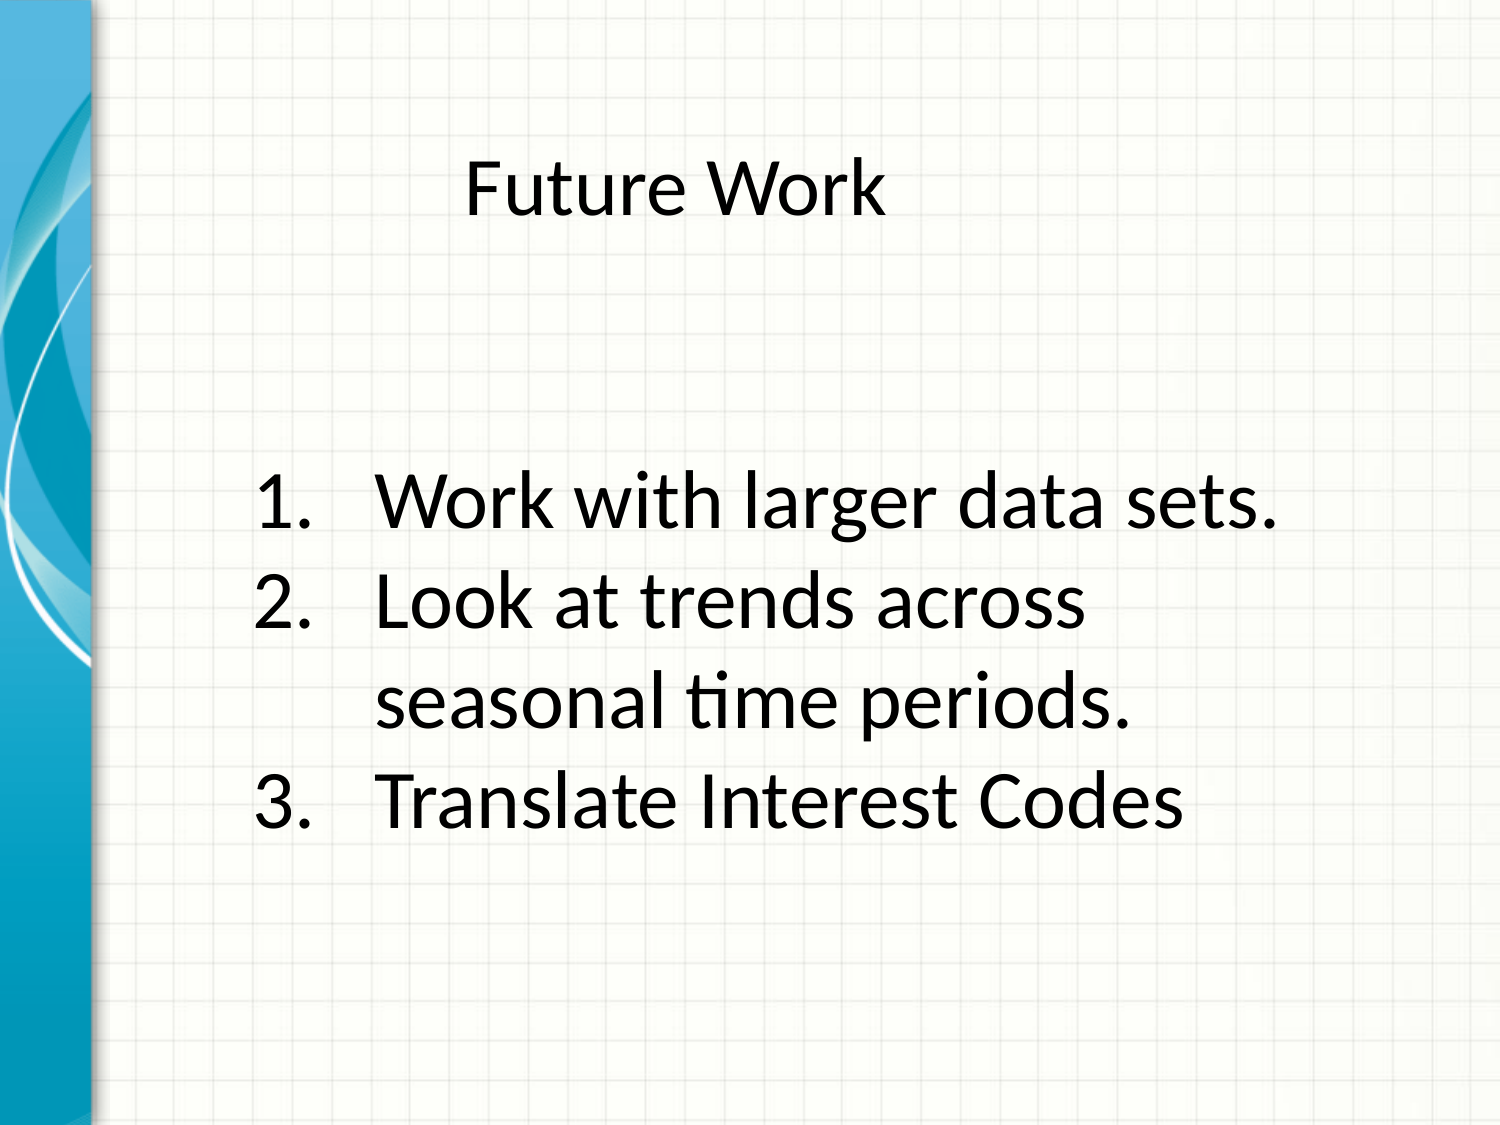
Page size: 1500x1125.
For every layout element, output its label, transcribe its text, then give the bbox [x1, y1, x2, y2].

picture [0, 0, 1500, 1125]
text_box Work with larger data sets. Look at trends across seasonal time periods. Translate Interest Codes [237, 437, 1300, 998]
text_box Future Work [449, 125, 1068, 240]
